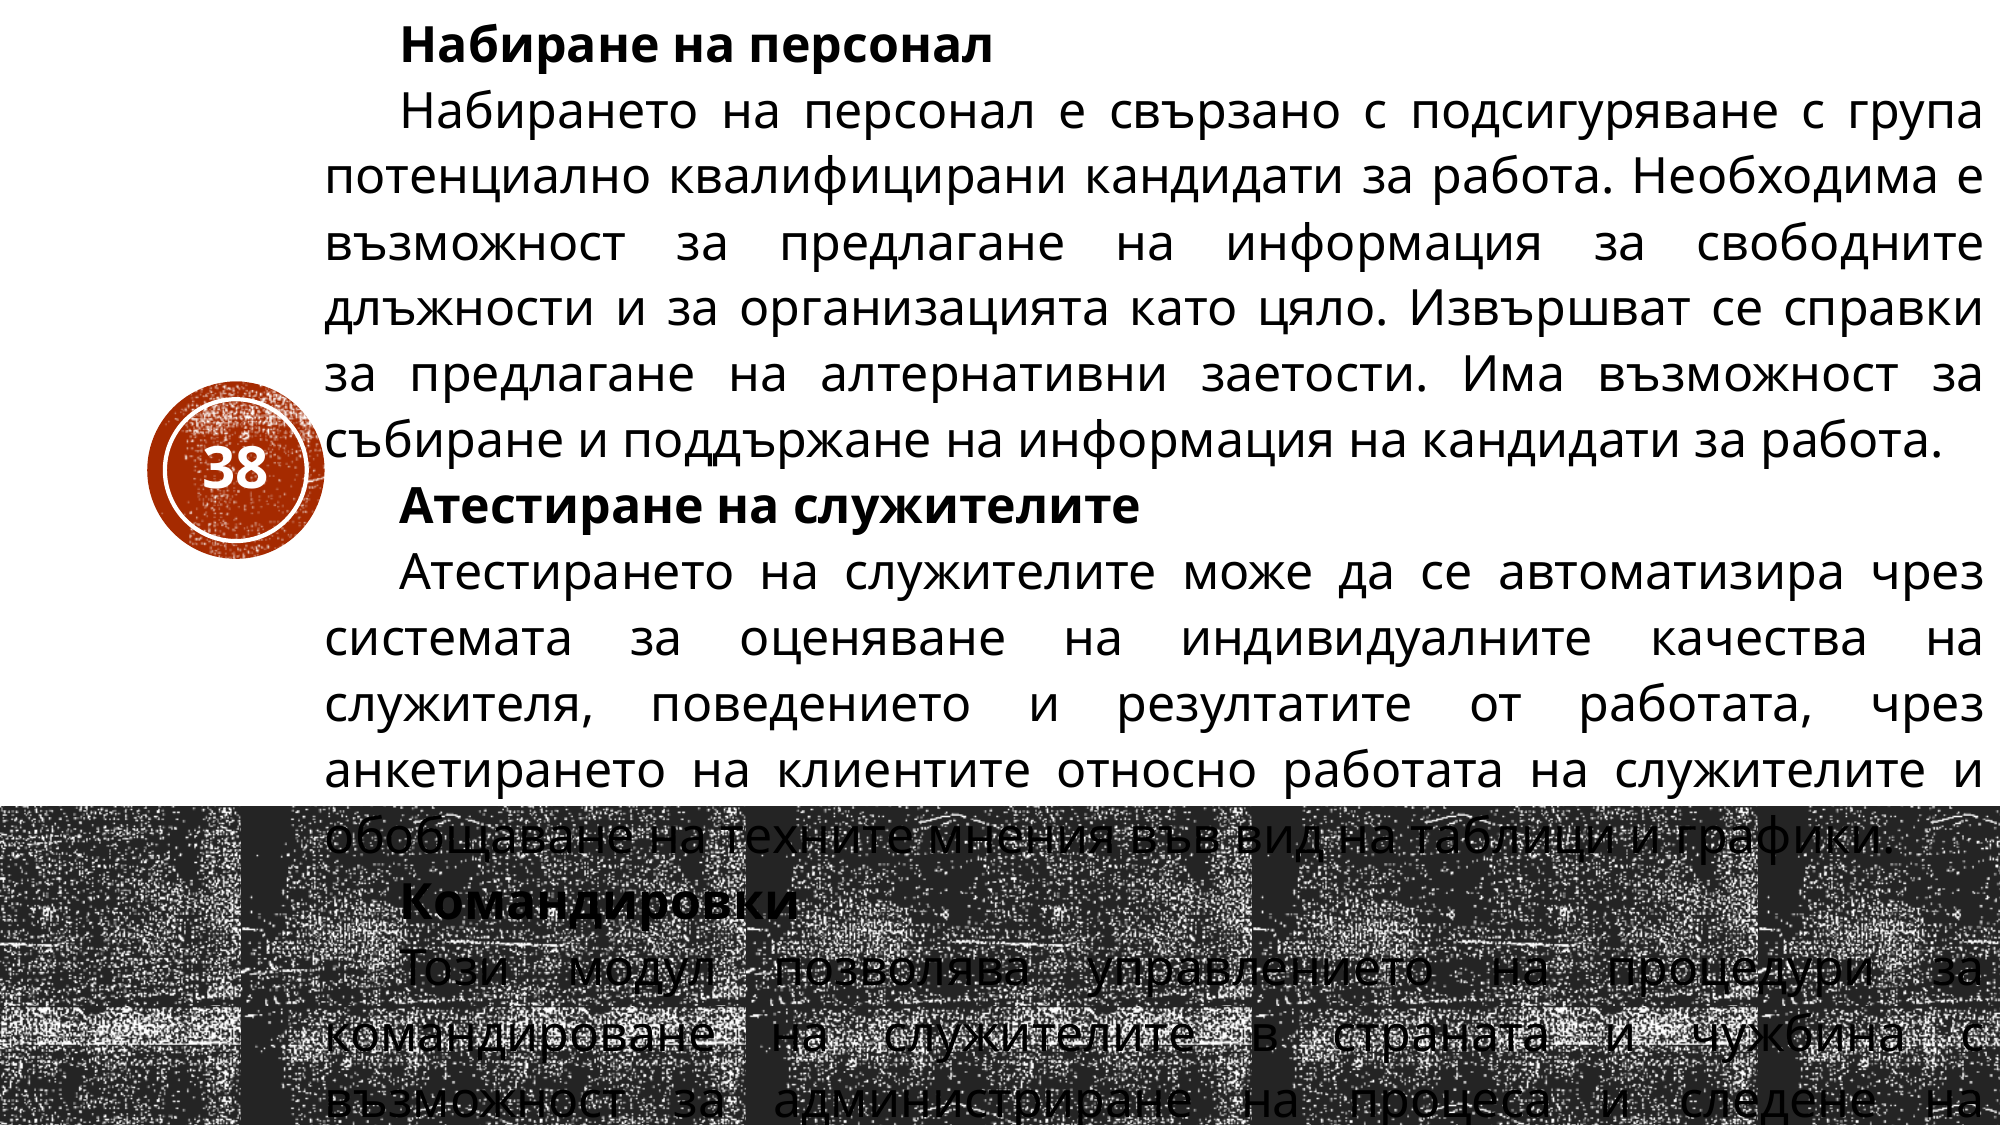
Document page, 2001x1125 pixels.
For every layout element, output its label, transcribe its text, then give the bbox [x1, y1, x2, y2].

slide_number 38 [138, 411, 309, 530]
text_box Набиране на персонал Набирането на персонал е свързано с подсигуряване с група потенциално квалифицирани кандидати за работа. Необходима е възможност за предлагане на информация за свободните длъжности и за организацията като цяло. Извършват се справки за предлагане на алтернативни заетости. Има възможност за събиране и поддържане на информация на кандидати за работа. Атестиране на служителите Атестирането на служителите може да се автоматизира чрез системата за оценяване на индивидуалните качества на служителя, поведението и резултатите от работата, чрез анкетирането на клиентите относно работата на служителите и обобщаване на техните мнения във вид на таблици и графики. Командировки Този модул позволява управлението на процедури за командироване на служителите в страната и чужбина с възможност за администриране на процеса и следене на направените разходи. [309, 0, 2000, 1125]
